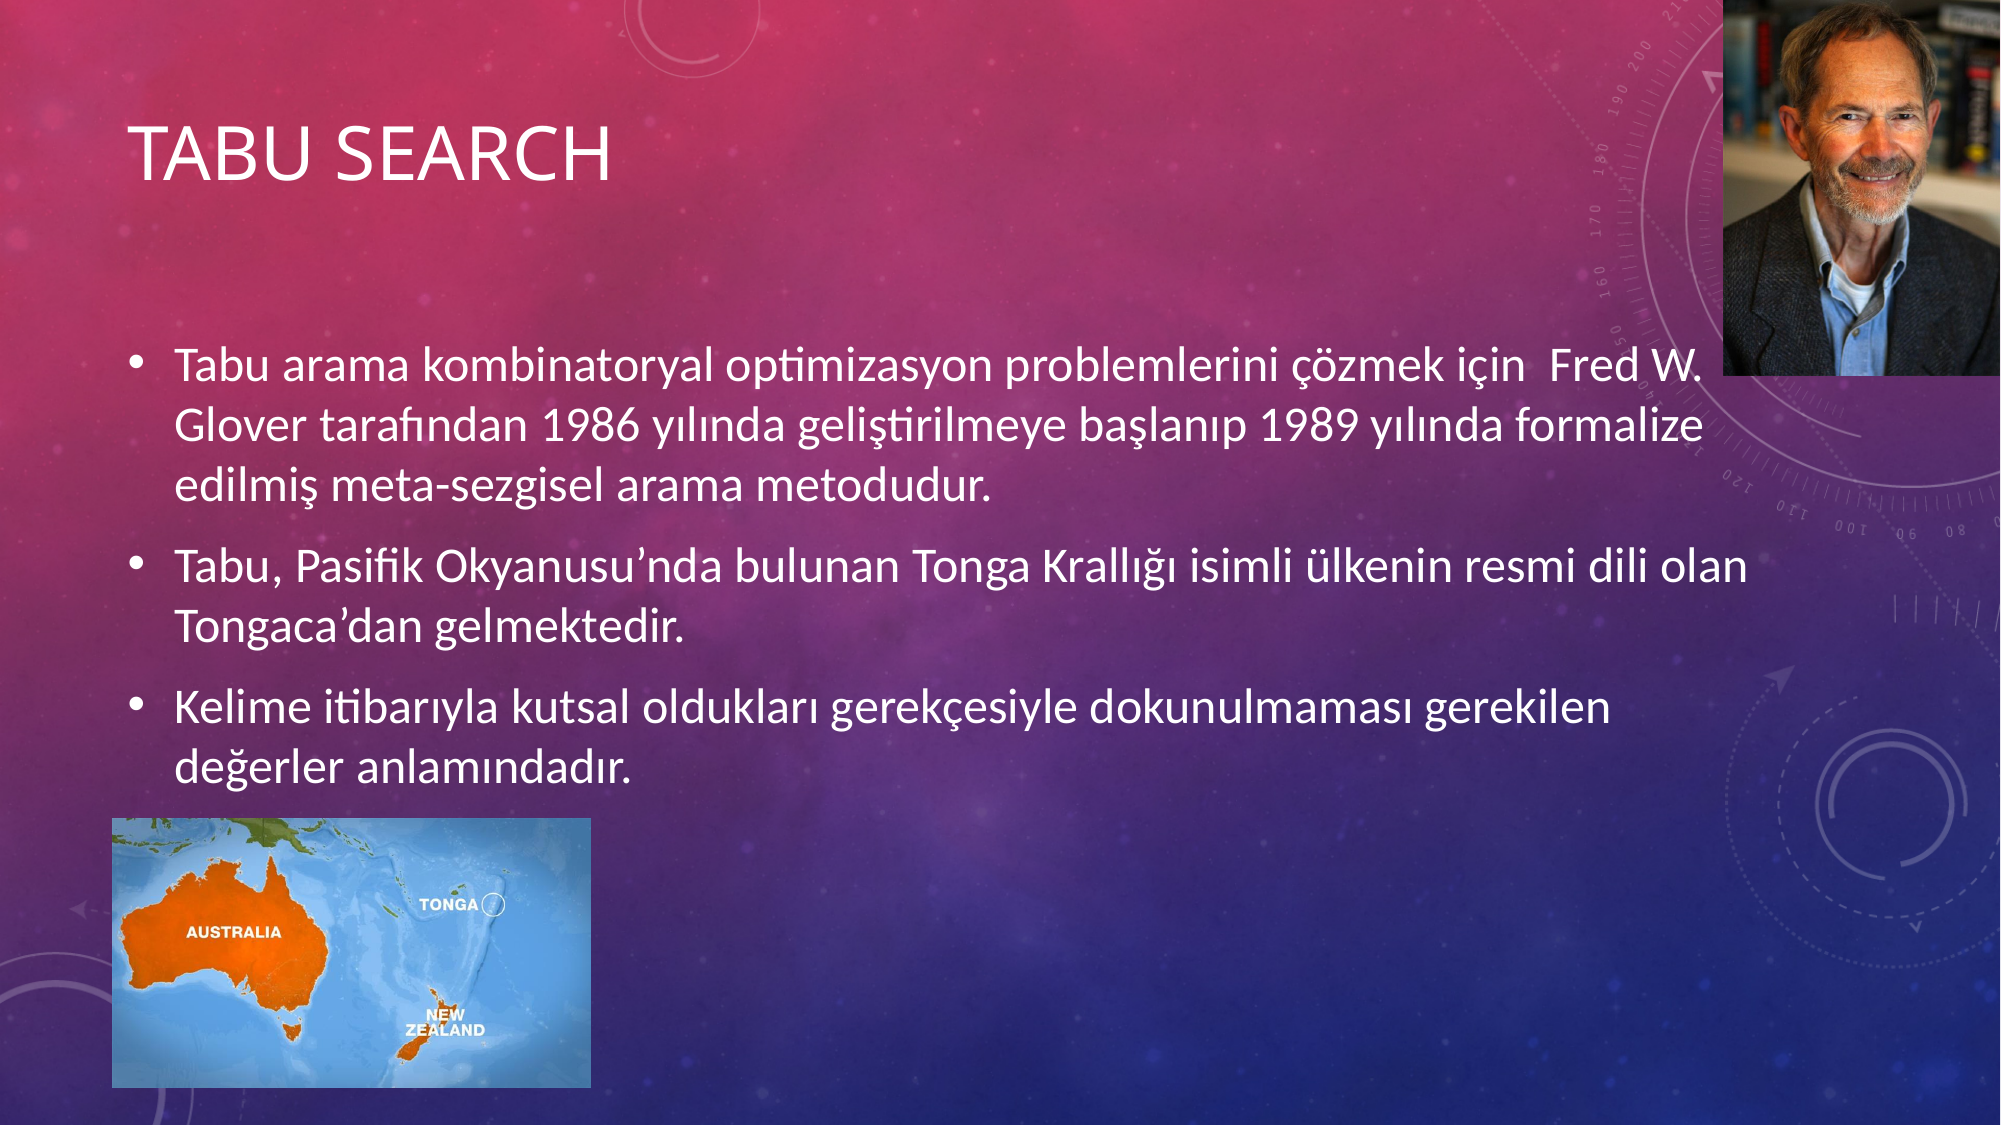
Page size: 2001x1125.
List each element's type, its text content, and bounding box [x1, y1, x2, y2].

list Tabu arama kombinatoryal optimizasyon problemlerini çözmek için Fred W. Glover tarafından 1986 yılında geliştirilmeye başlanıp 1989 yılında formalize edilmiş meta-sezgisel arama metodudur. Tabu, Pasifik Okyanusu’nda bulunan Tonga Krallığı isimli ülkenin resmi dili olan Tongaca’dan gelmektedir. Kelime itibarıyla kutsal oldukları gerekçesiyle dokunulmaması gerekilen değerler anlamındadır. [112, 172, 1775, 953]
picture [0, 0, 2001, 1125]
title Tabu search [112, 62, 1493, 172]
